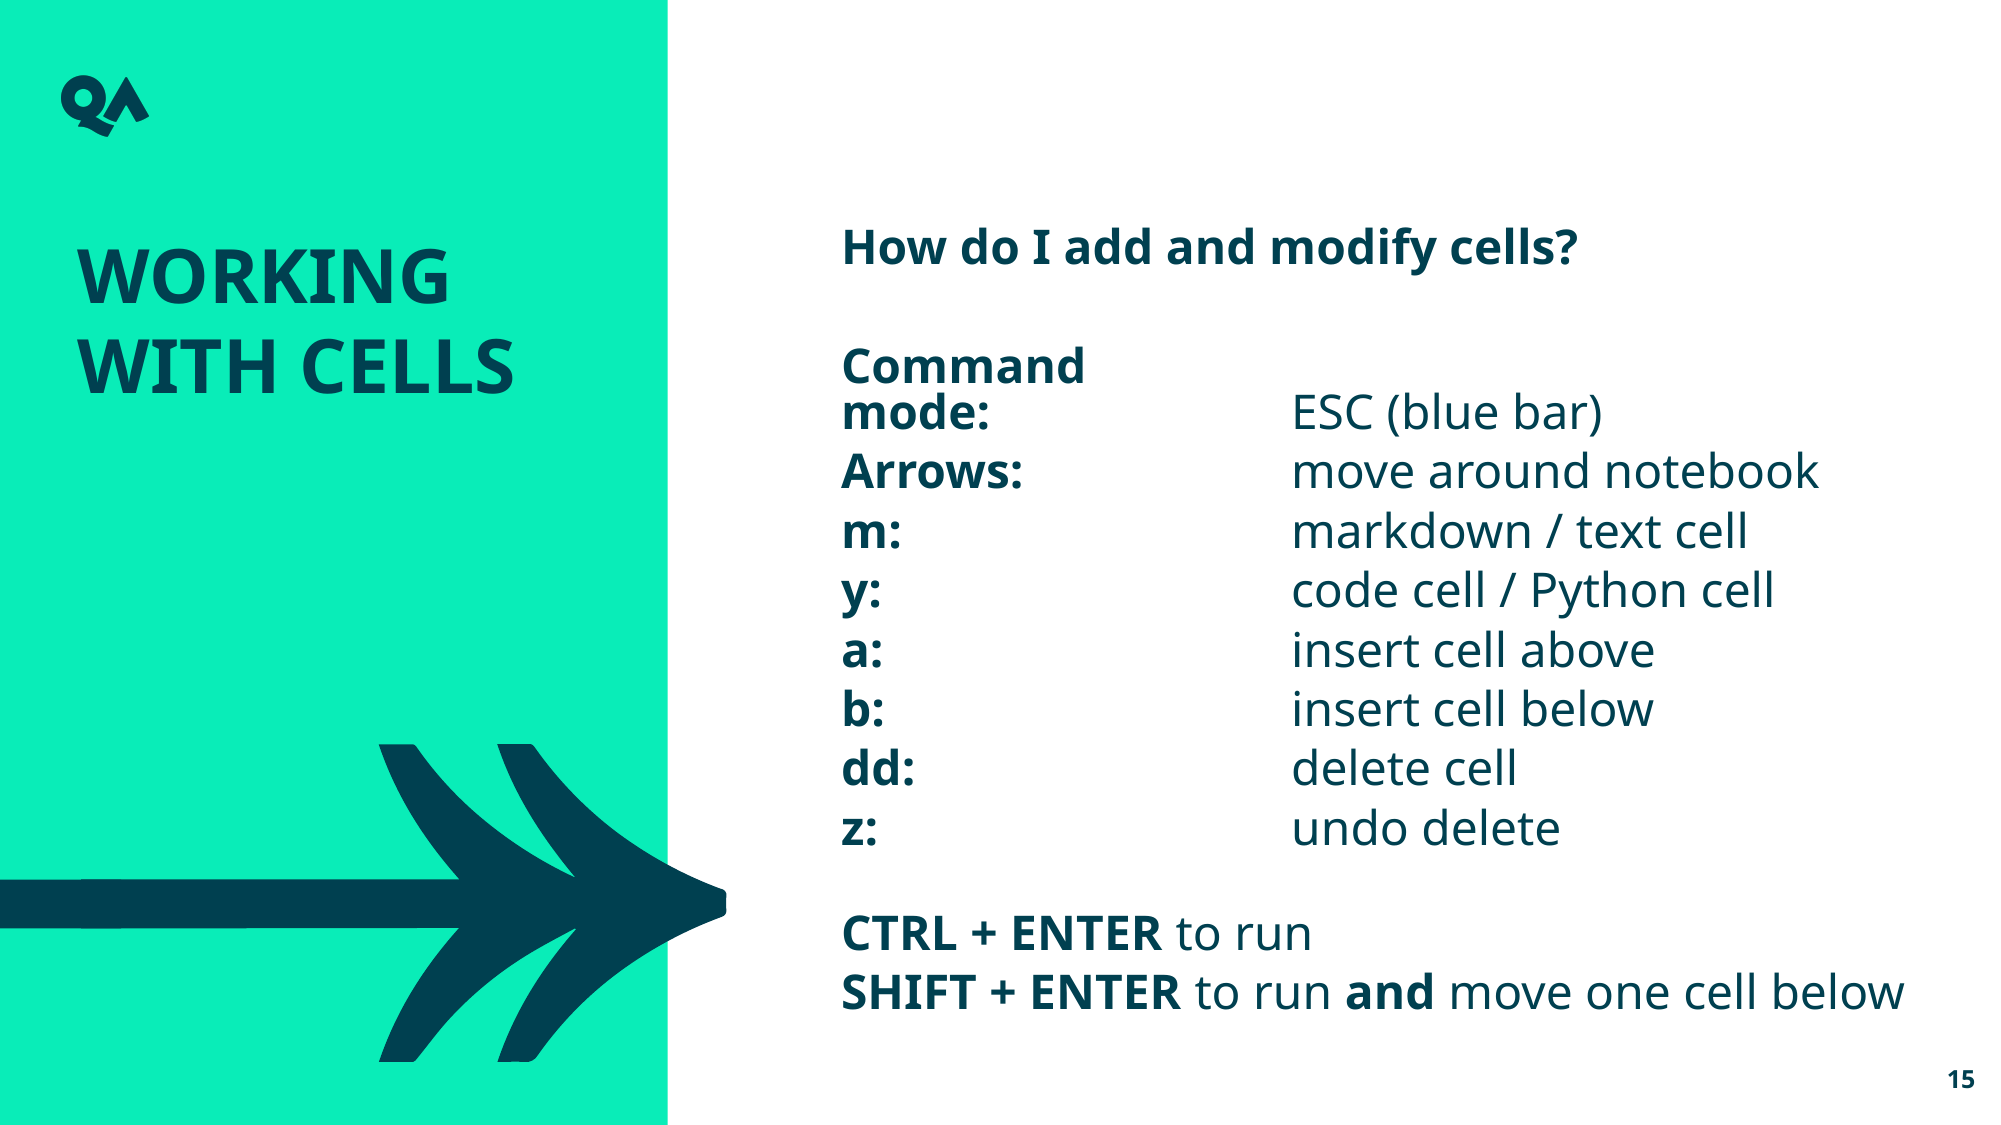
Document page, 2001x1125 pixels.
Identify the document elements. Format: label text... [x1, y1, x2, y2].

list How do I add and modify cells? Command mode: ESC (blue bar) Arrows: move around notebook m: markdown / text cell y: code cell / Python cell a: insert cell above b: insert cell below dd: delete cell z: undo delete CTRL + ENTER to run SHIFT + ENTER to run and move one cell below [826, 221, 1937, 1062]
picture [44, 61, 166, 148]
list Working with Cells [63, 221, 628, 673]
slide_number 15 [1846, 1068, 1976, 1098]
